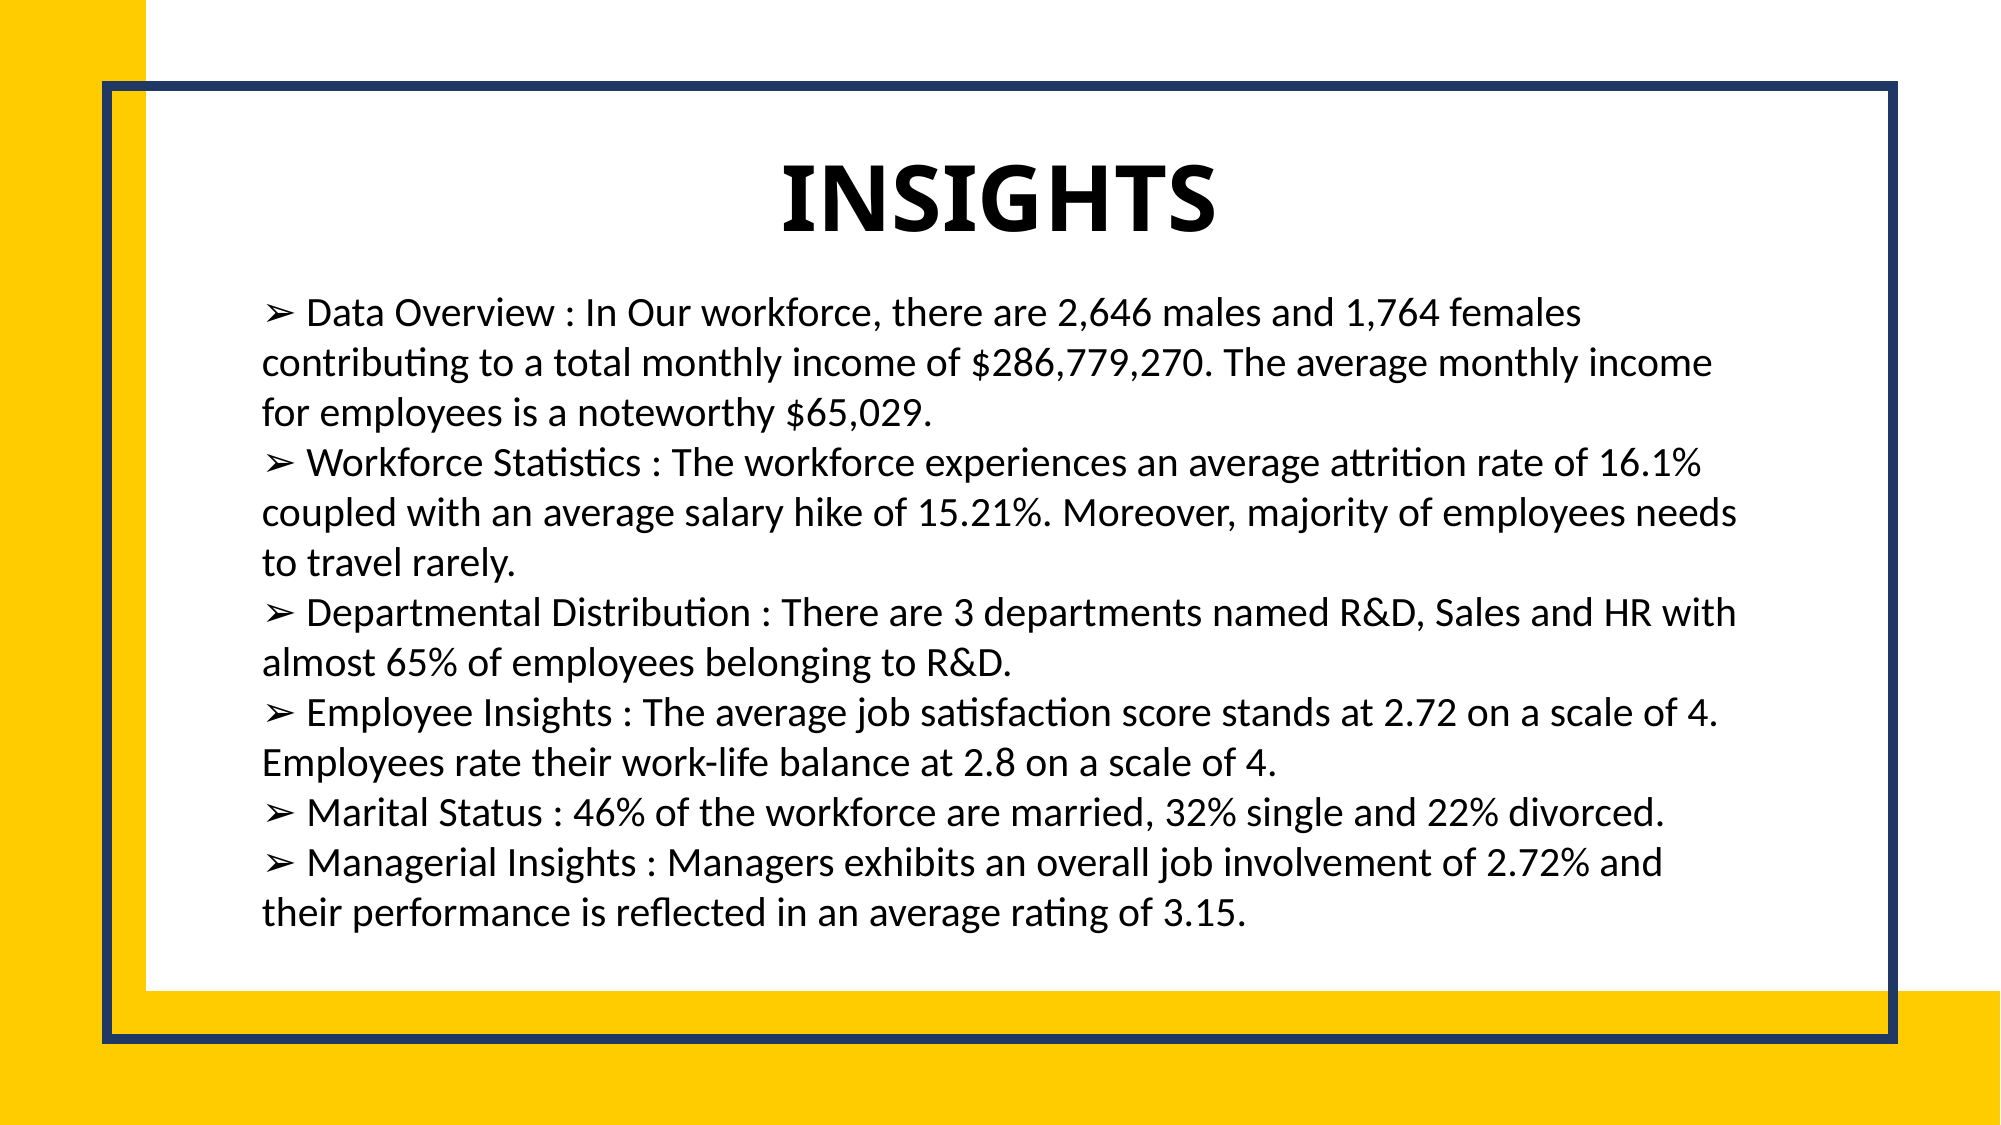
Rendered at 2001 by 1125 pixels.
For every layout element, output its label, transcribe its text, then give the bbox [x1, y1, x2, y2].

text_box [0, 0, 146, 993]
text_box INSIGHTS [506, 132, 1494, 258]
text_box [106, 85, 1894, 1040]
text_box [0, 991, 2000, 1125]
text_box ➢ Data Overview : In Our workforce, there are 2,646 males and 1,764 females contributing to a total monthly income of $286,779,270. The average monthly income for employees is a noteworthy $65,029. ➢ Workforce Statistics : The workforce experiences an average attrition rate of 16.1% coupled with an average salary hike of 15.21%. Moreover, majority of employees needs to travel rarely. ➢ Departmental Distribution : There are 3 departments named R&D, Sales and HR with almost 65% of employees belonging to R&D. ➢ Employee Insights : The average job satisfaction score stands at 2.72 on a scale of 4. Employees rate their work-life balance at 2.8 on a scale of 4. ➢ Marital Status : 46% of the workforce are married, 32% single and 22% divorced. ➢ Managerial Insights : Managers exhibits an overall job involvement of 2.72% and their performance is reflected in an average rating of 3.15. [247, 277, 1755, 943]
